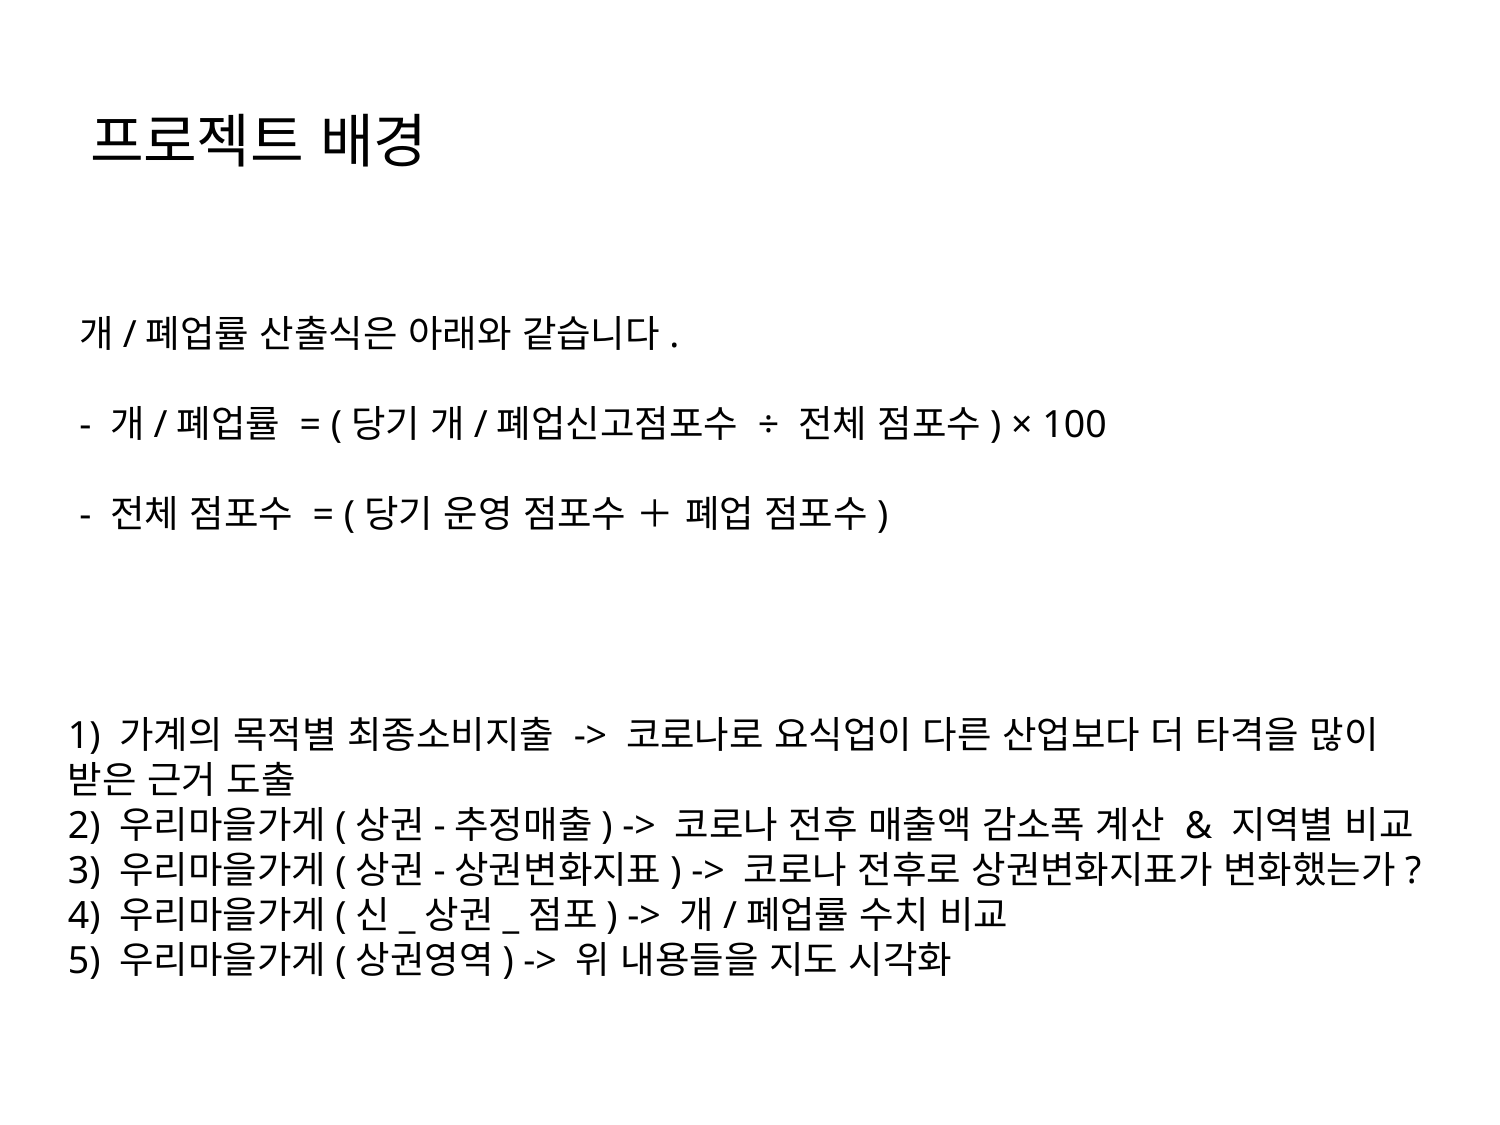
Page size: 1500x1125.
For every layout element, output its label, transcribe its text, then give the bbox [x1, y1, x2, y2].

text_box 1) 가계의 목적별 최종소비지출 -> 코로나로 요식업이 다른 산업보다 더 타격을 많이 받은 근거 도출 2) 우리마을가게(상권-추정매출) -> 코로나 전후 매출액 감소폭 계산 & 지역별 비교 3) 우리마을가게(상권-상권변화지표) -> 코로나 전후로 상권변화지표가 변화했는가? 4) 우리마을가게(신_상권_점포) -> 개/폐업률 수치 비교 5) 우리마을가게(상권영역) -> 위 내용들을 지도 시각화 [53, 704, 1436, 989]
text_box 개/폐업률 산출식은 아래와 같습니다. - 개/폐업률 = (당기 개/폐업신고점포수 ÷ 전체 점포수) × 100 - 전체 점포수 = (당기 운영 점포수 ＋ 폐업 점포수) [64, 302, 1122, 543]
title 프로젝트 배경 [75, 45, 1425, 233]
